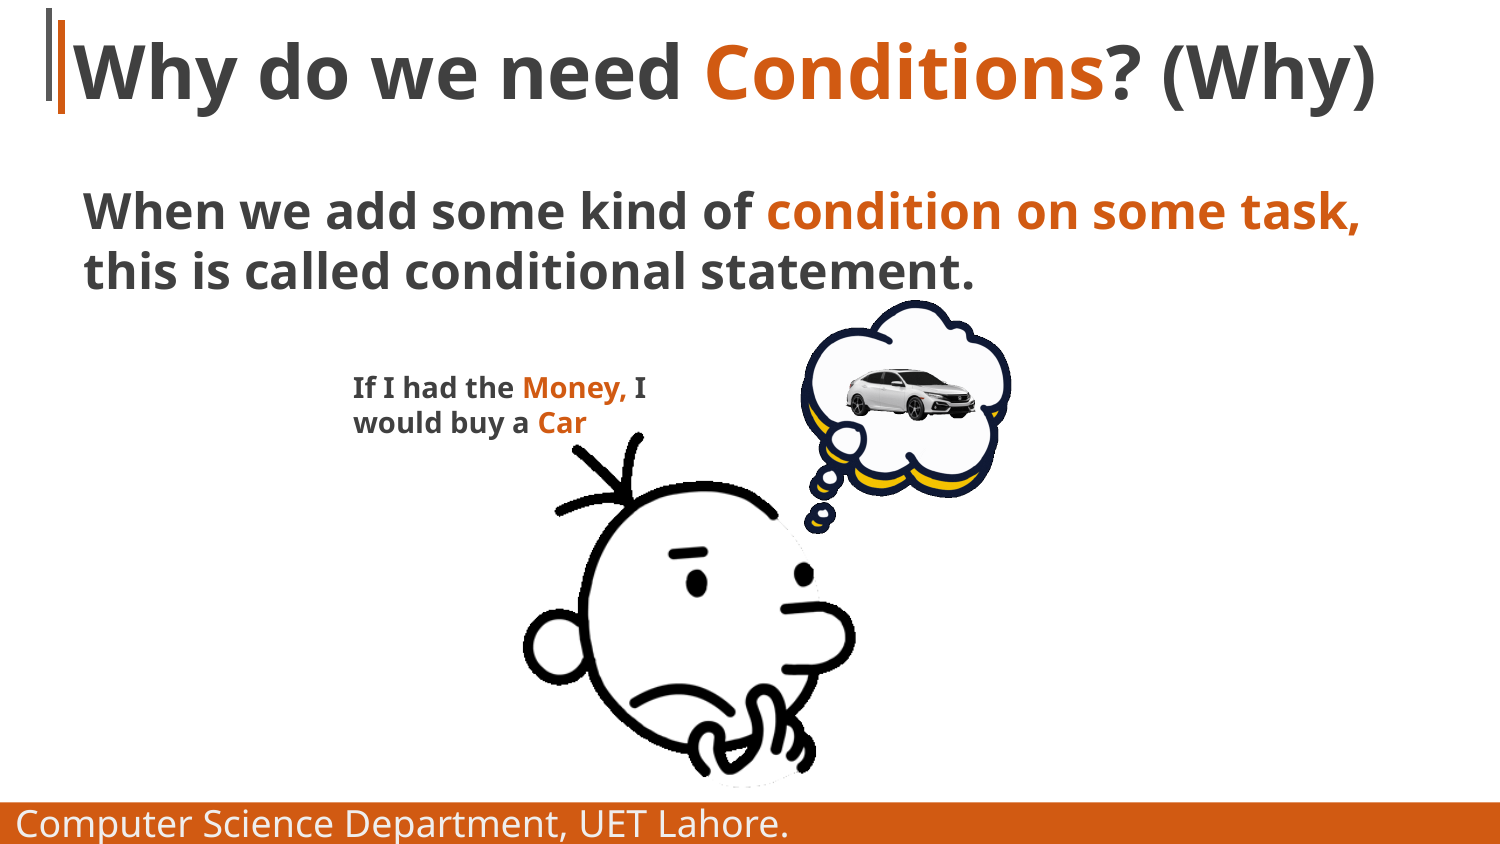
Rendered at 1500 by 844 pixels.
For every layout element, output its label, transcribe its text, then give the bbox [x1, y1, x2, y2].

text_box If I had the Money, I would buy a Car [338, 353, 675, 454]
text_box Computer Science Department, UET Lahore. [0, 792, 957, 844]
subtitle When we add some kind of condition on some task, this is called conditional statement. [68, 164, 1435, 347]
picture [502, 293, 1015, 796]
title Why do we need Conditions? (Why) [0, 0, 1500, 130]
text_box [957, 802, 1500, 844]
